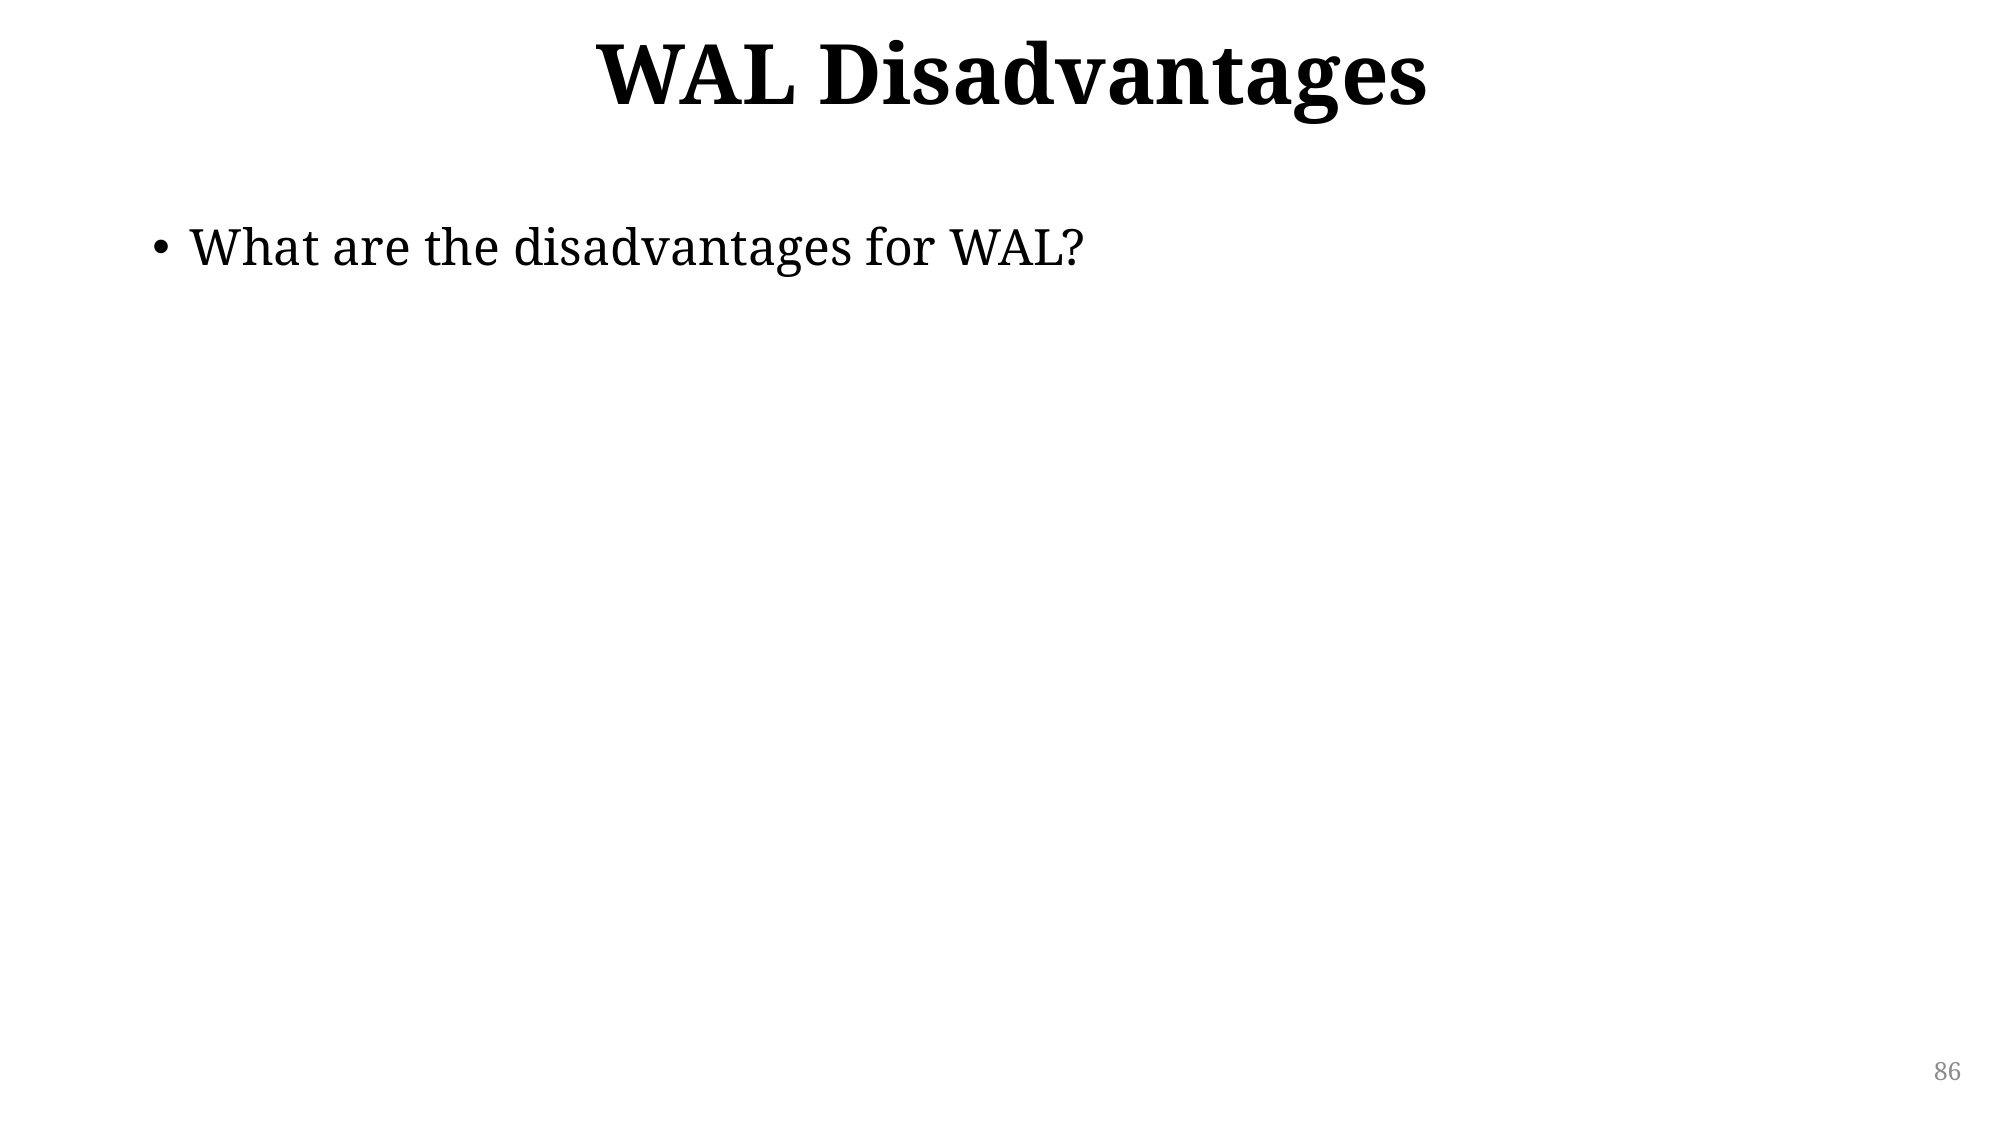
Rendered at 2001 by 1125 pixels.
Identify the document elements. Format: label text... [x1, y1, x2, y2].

slide_number 86 [1931, 1042, 1977, 1103]
list What are the disadvantages for WAL? [137, 215, 1931, 1103]
title WAL Disadvantages [150, 3, 1876, 152]
